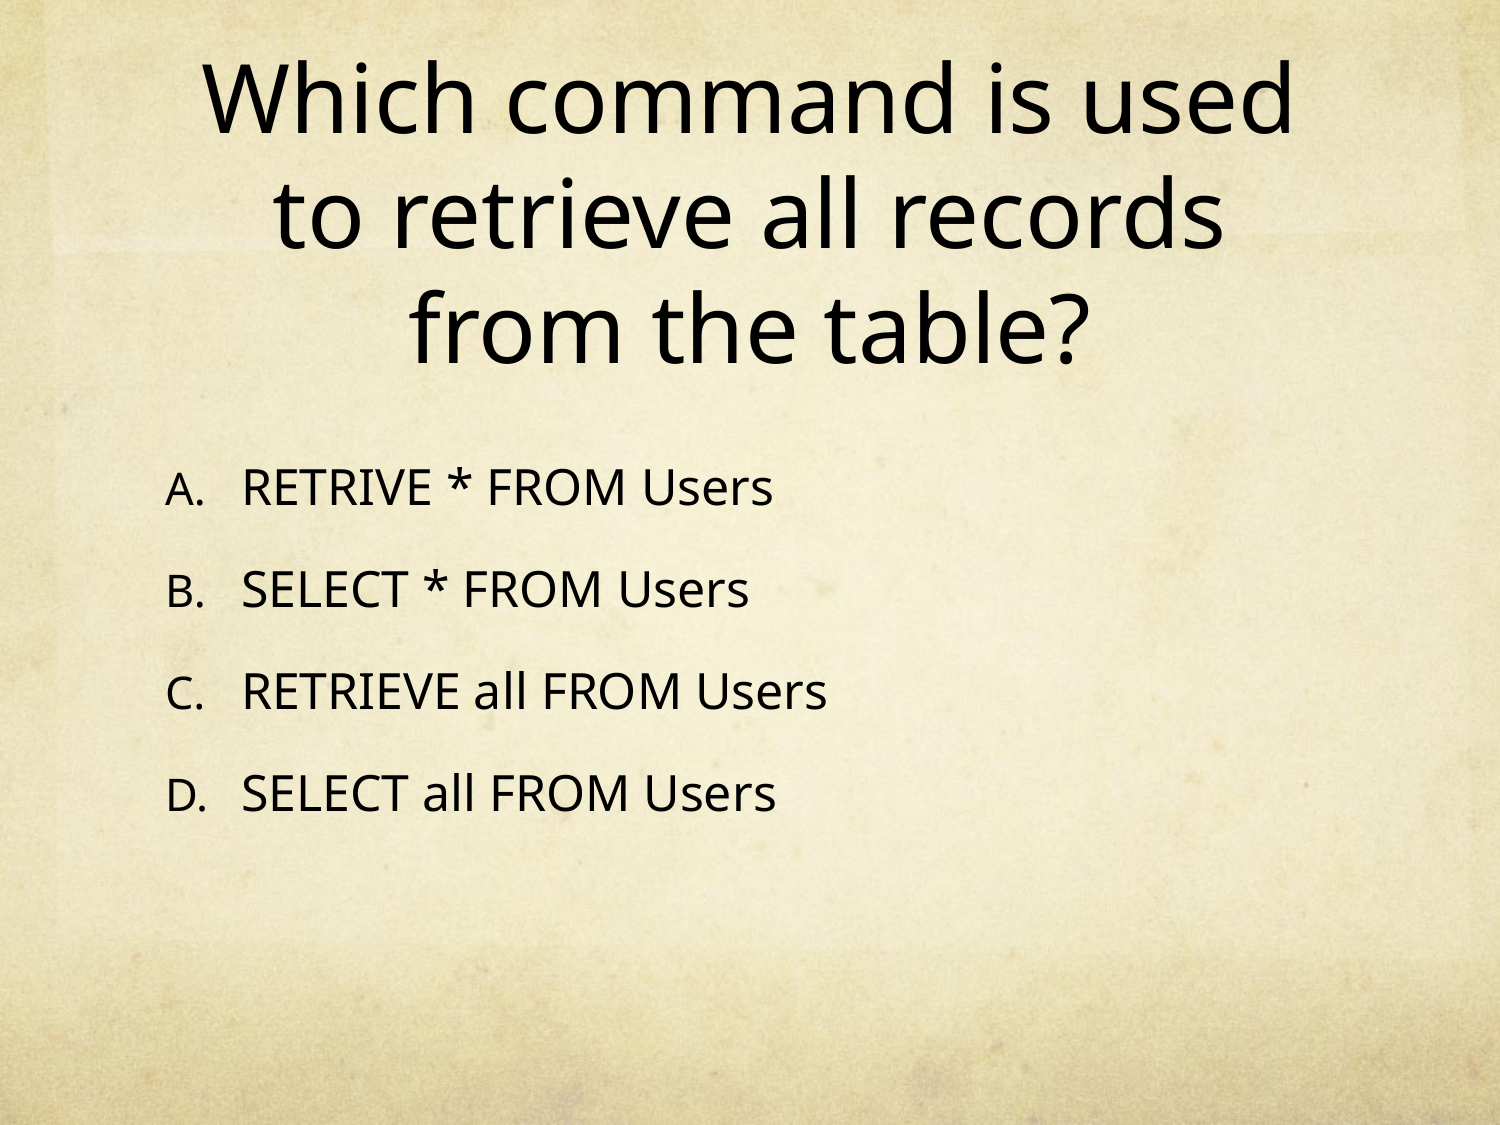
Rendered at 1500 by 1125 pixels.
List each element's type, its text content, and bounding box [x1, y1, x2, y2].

title Which command is used to retrieve all records from the table? [150, 82, 1350, 338]
picture [0, 0, 1500, 1125]
list RETRIVE * FROM Users SELECT * FROM Users RETRIEVE all FROM Users SELECT all FROM Users [150, 448, 1350, 950]
